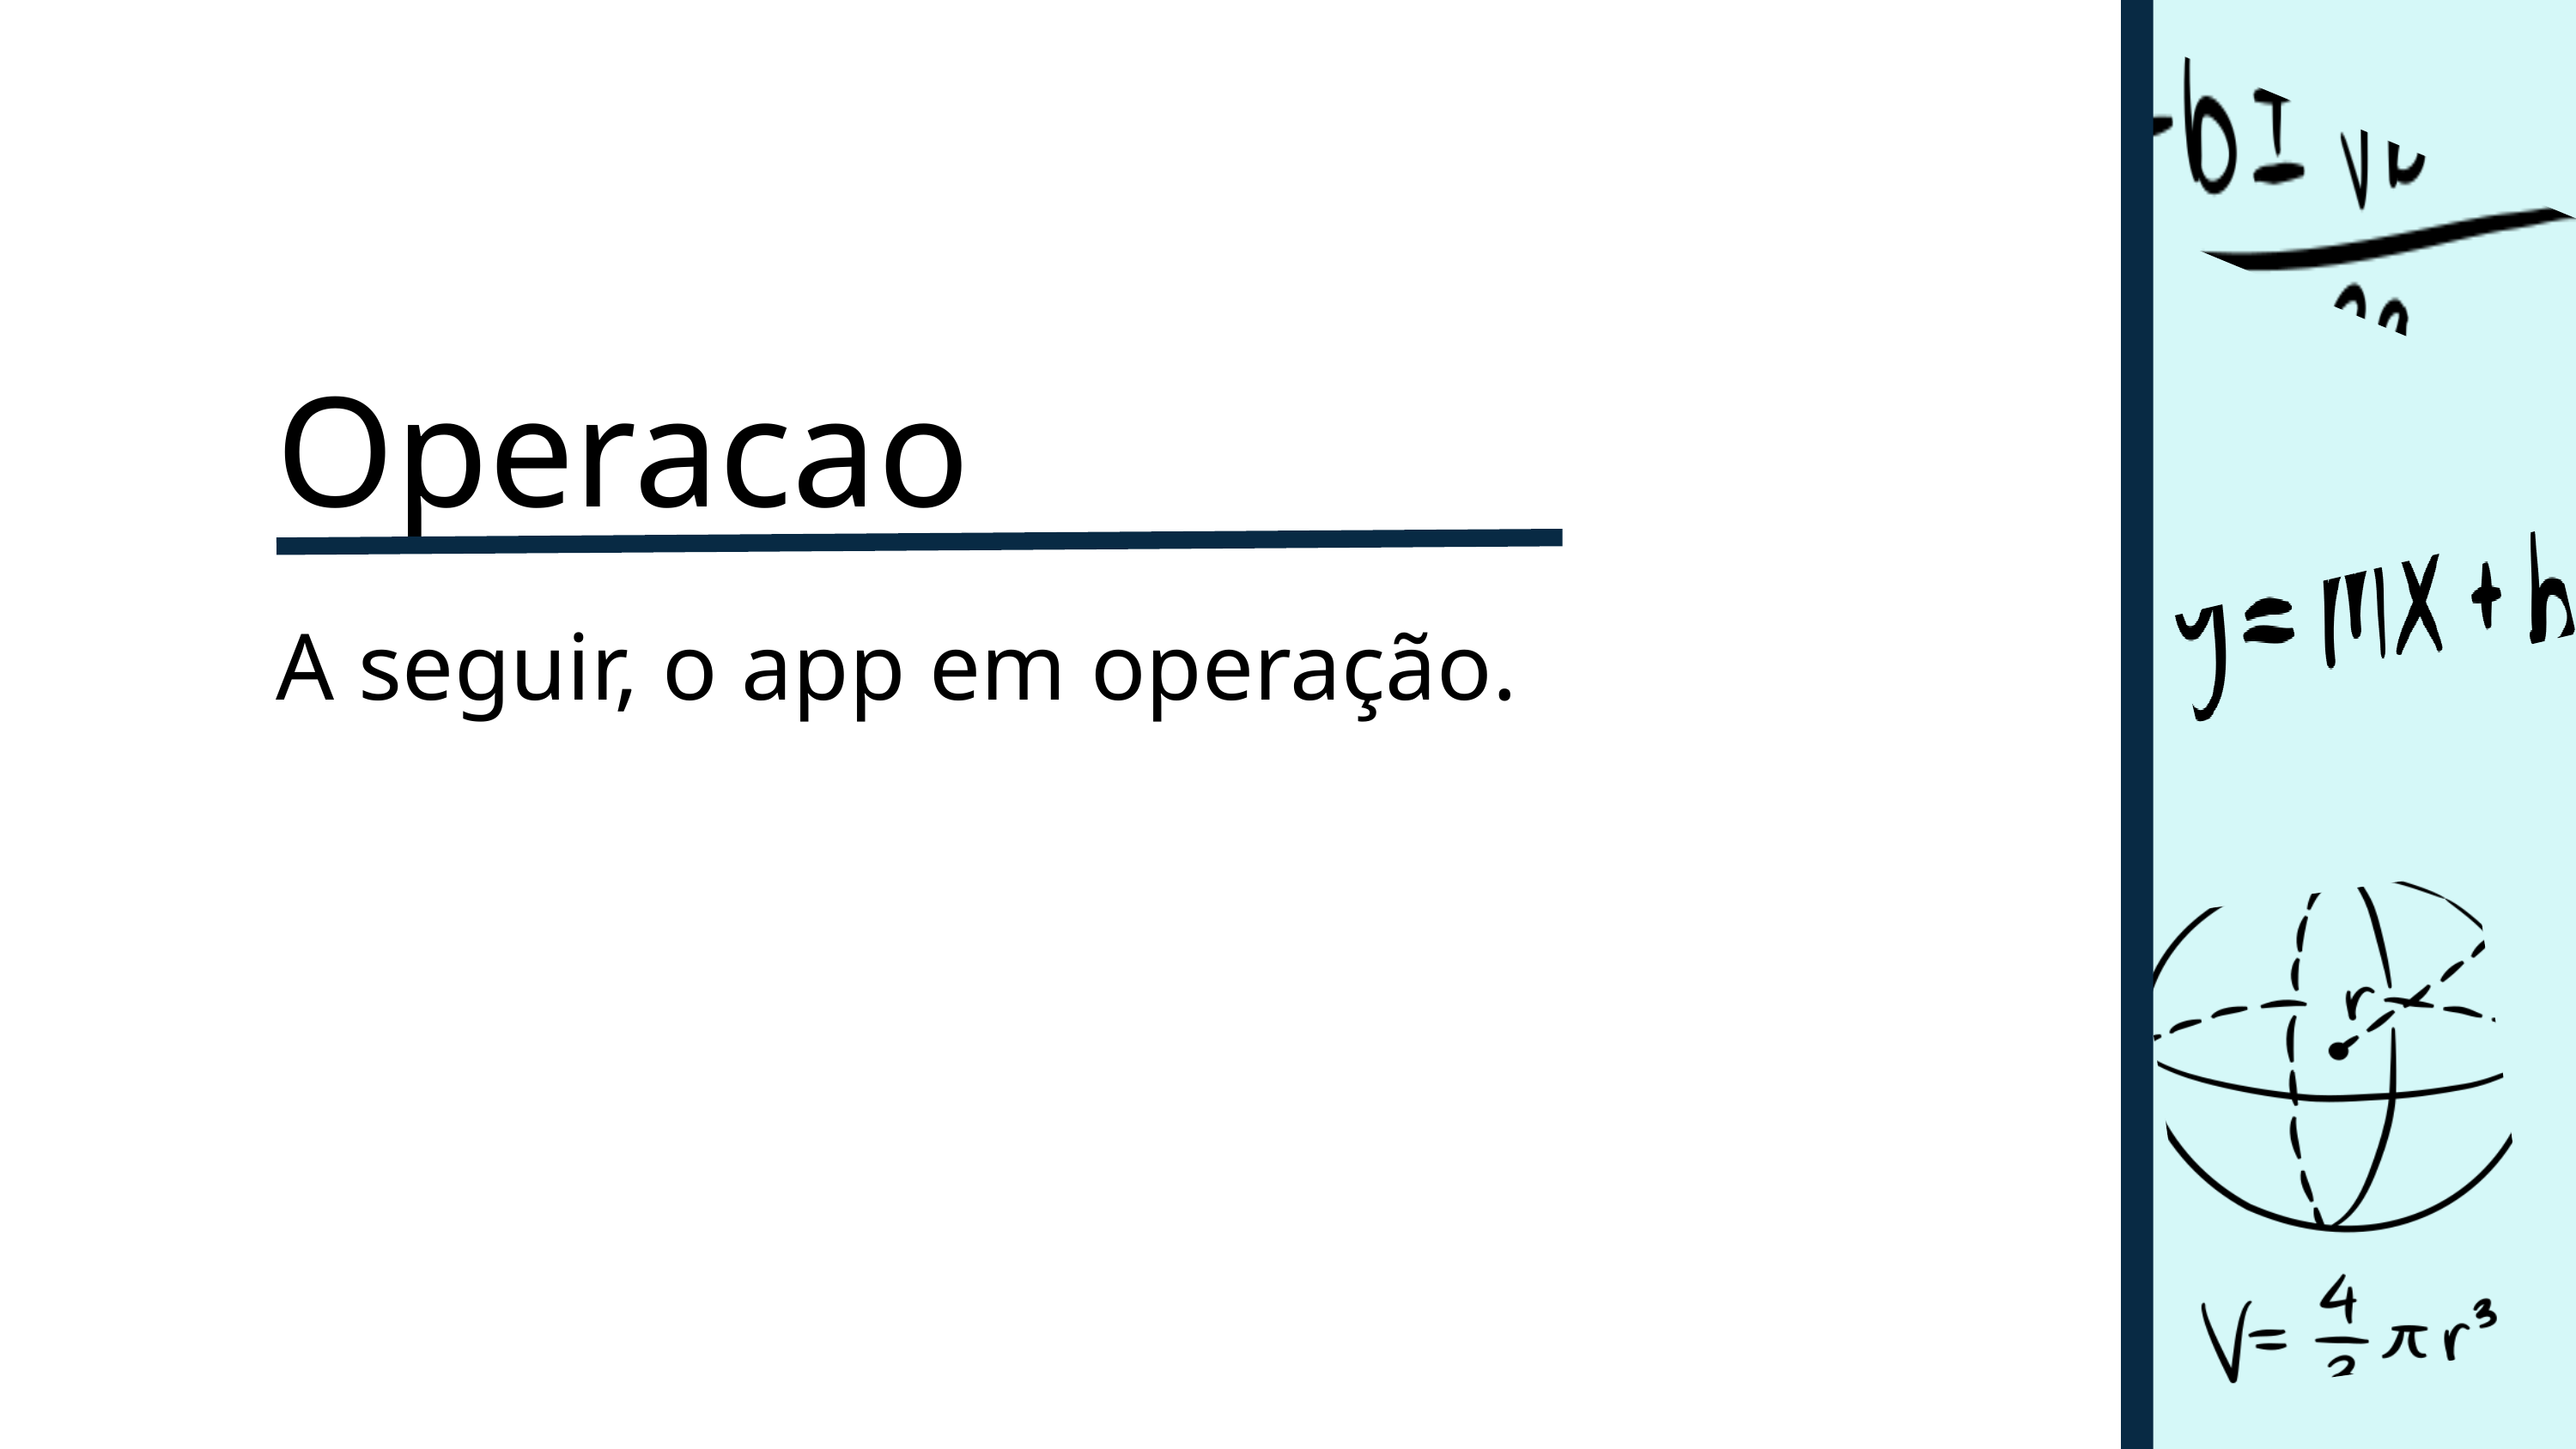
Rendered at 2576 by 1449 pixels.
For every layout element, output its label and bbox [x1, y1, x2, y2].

text_box [2172, 527, 2576, 723]
text_box [2154, 870, 2542, 1396]
text_box [2154, 44, 2576, 397]
text_box [0, 0, 2138, 1449]
